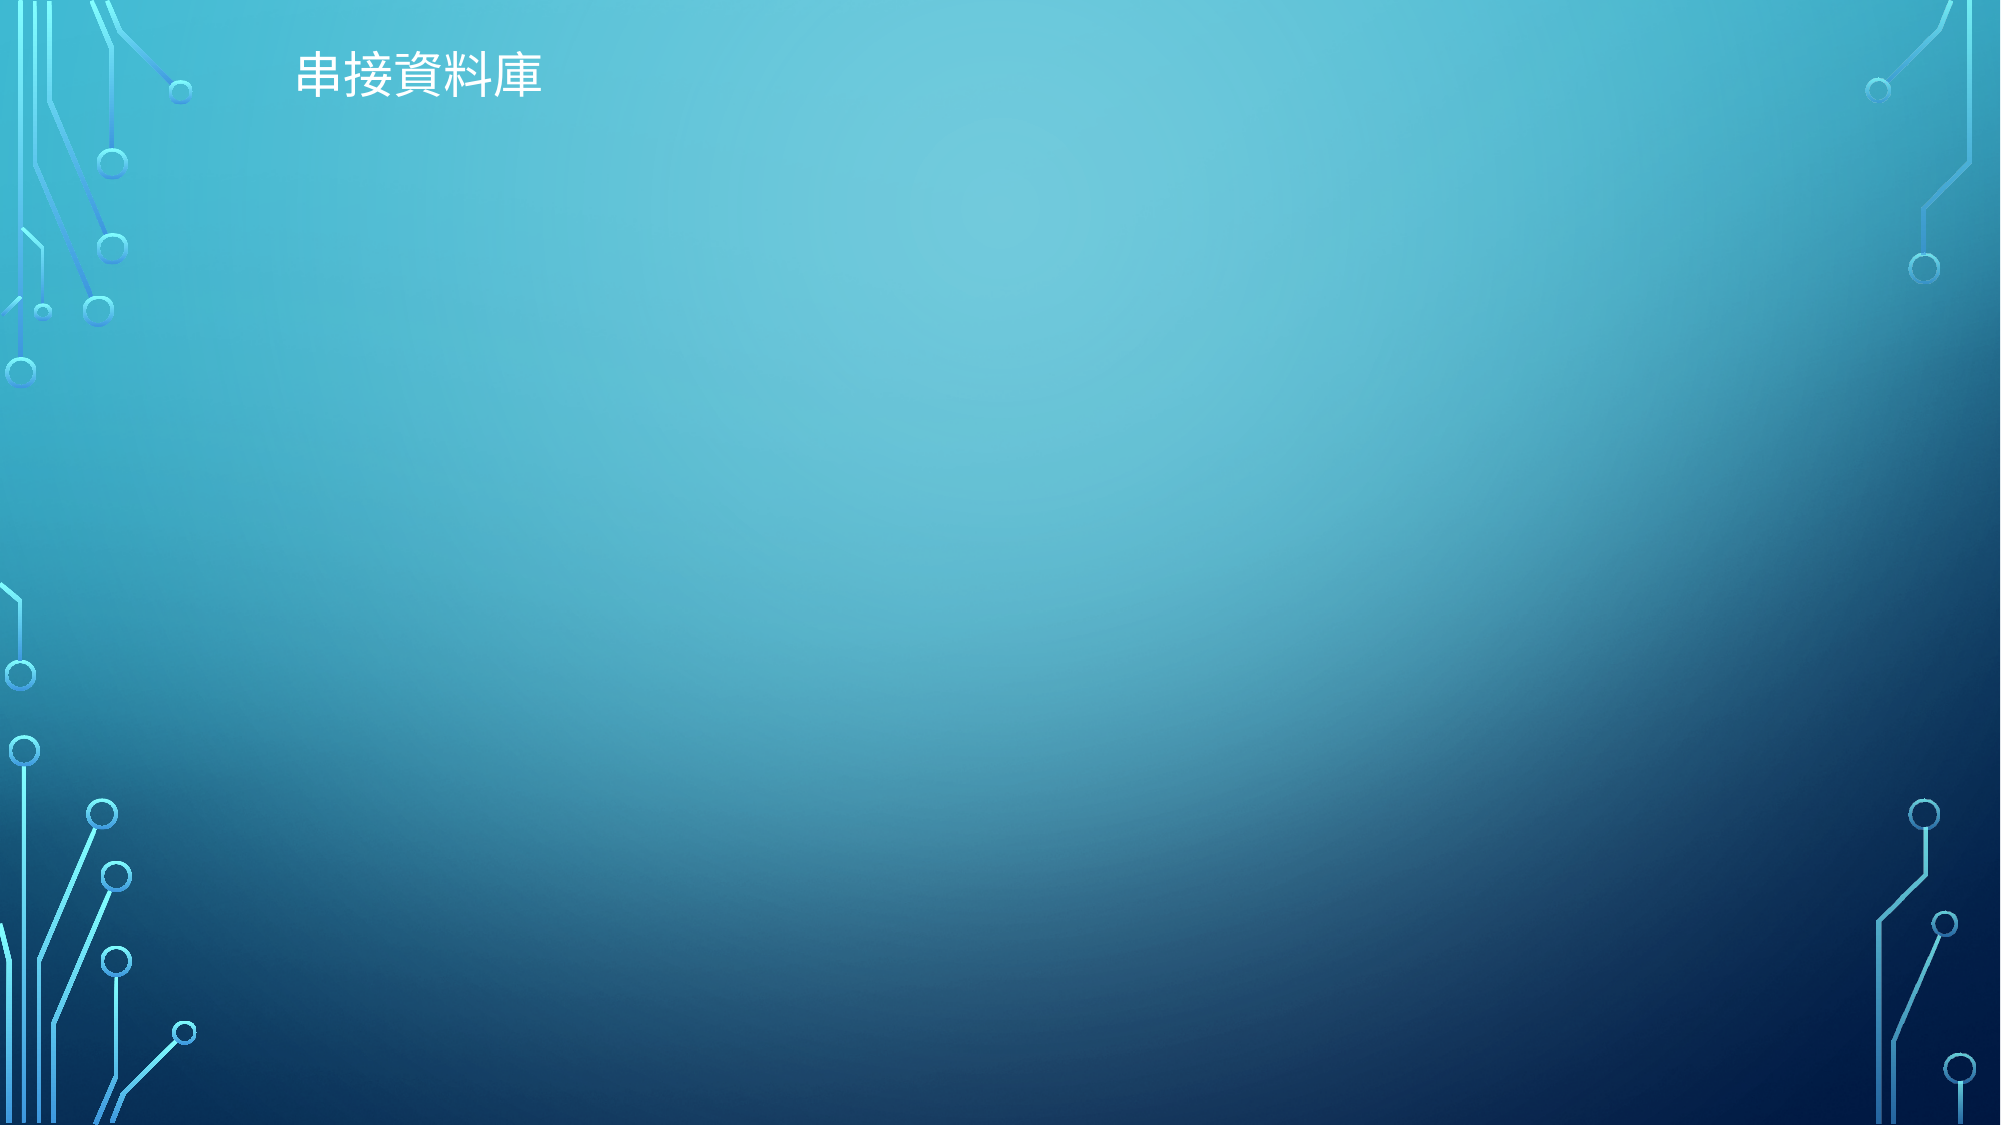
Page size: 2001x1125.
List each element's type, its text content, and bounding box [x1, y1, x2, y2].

text_box 串接資料庫 [278, 36, 717, 111]
